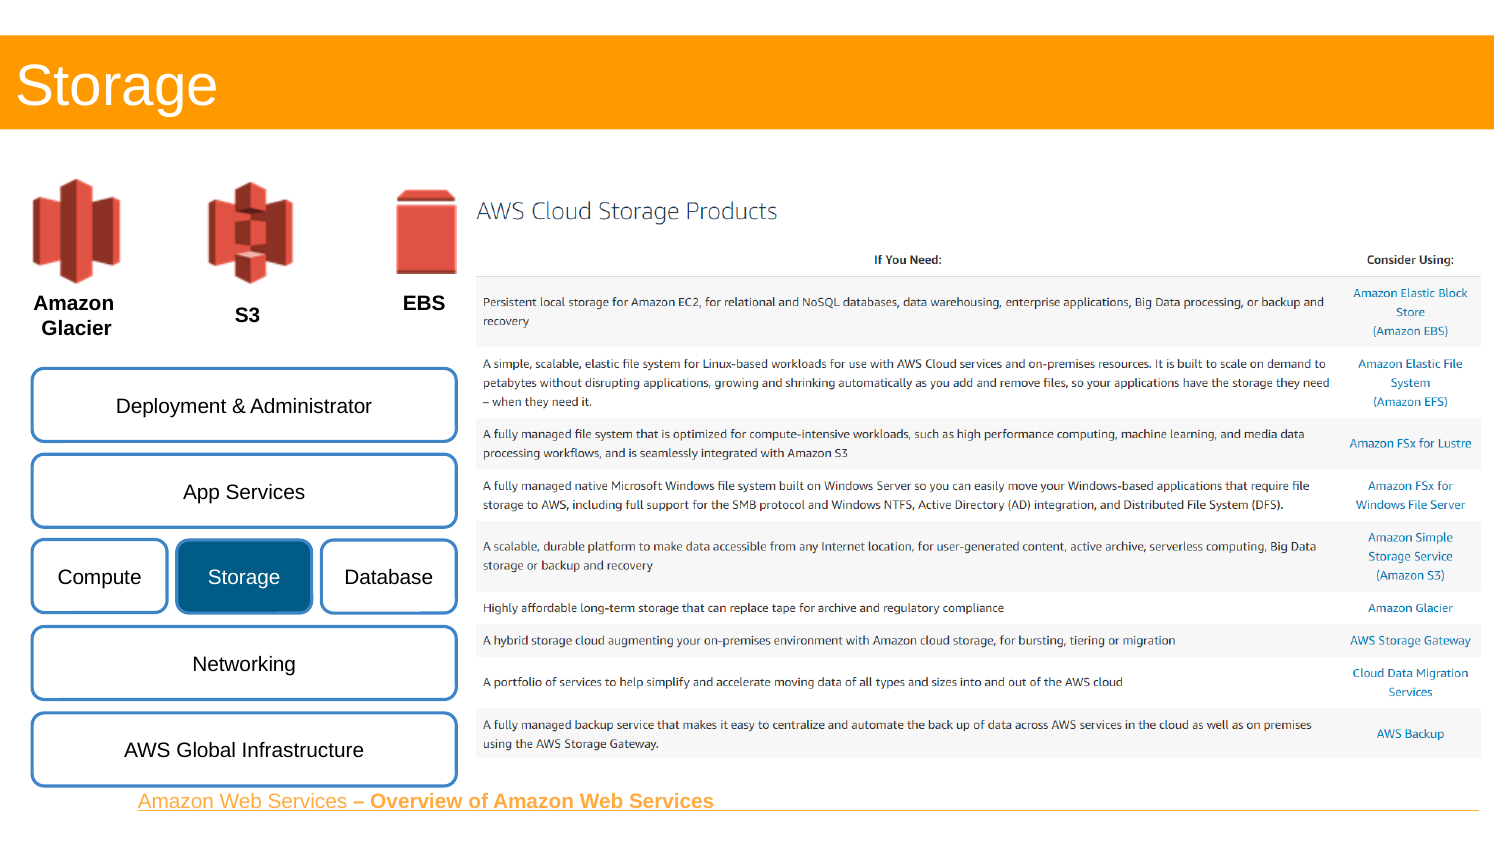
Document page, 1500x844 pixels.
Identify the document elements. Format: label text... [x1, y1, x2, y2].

text_box Storage [176, 540, 312, 614]
picture [463, 193, 1488, 758]
text_box S3 [180, 286, 316, 382]
slide_number Amazon Web Services – Overview of Amazon Web Services [0, 787, 1494, 844]
text_box Amazon Glacier [0, 274, 177, 370]
text_box App Services [32, 454, 457, 528]
text_box EBS [356, 274, 458, 370]
text_box Compute [32, 539, 168, 613]
text_box Networking [32, 626, 457, 700]
text_box Database [321, 540, 457, 614]
picture [31, 178, 294, 285]
picture [396, 189, 457, 275]
text_box Deployment & Administrator [32, 368, 457, 442]
text_box AWS Global Infrastructure [32, 712, 457, 787]
title Storage [0, 35, 1494, 130]
